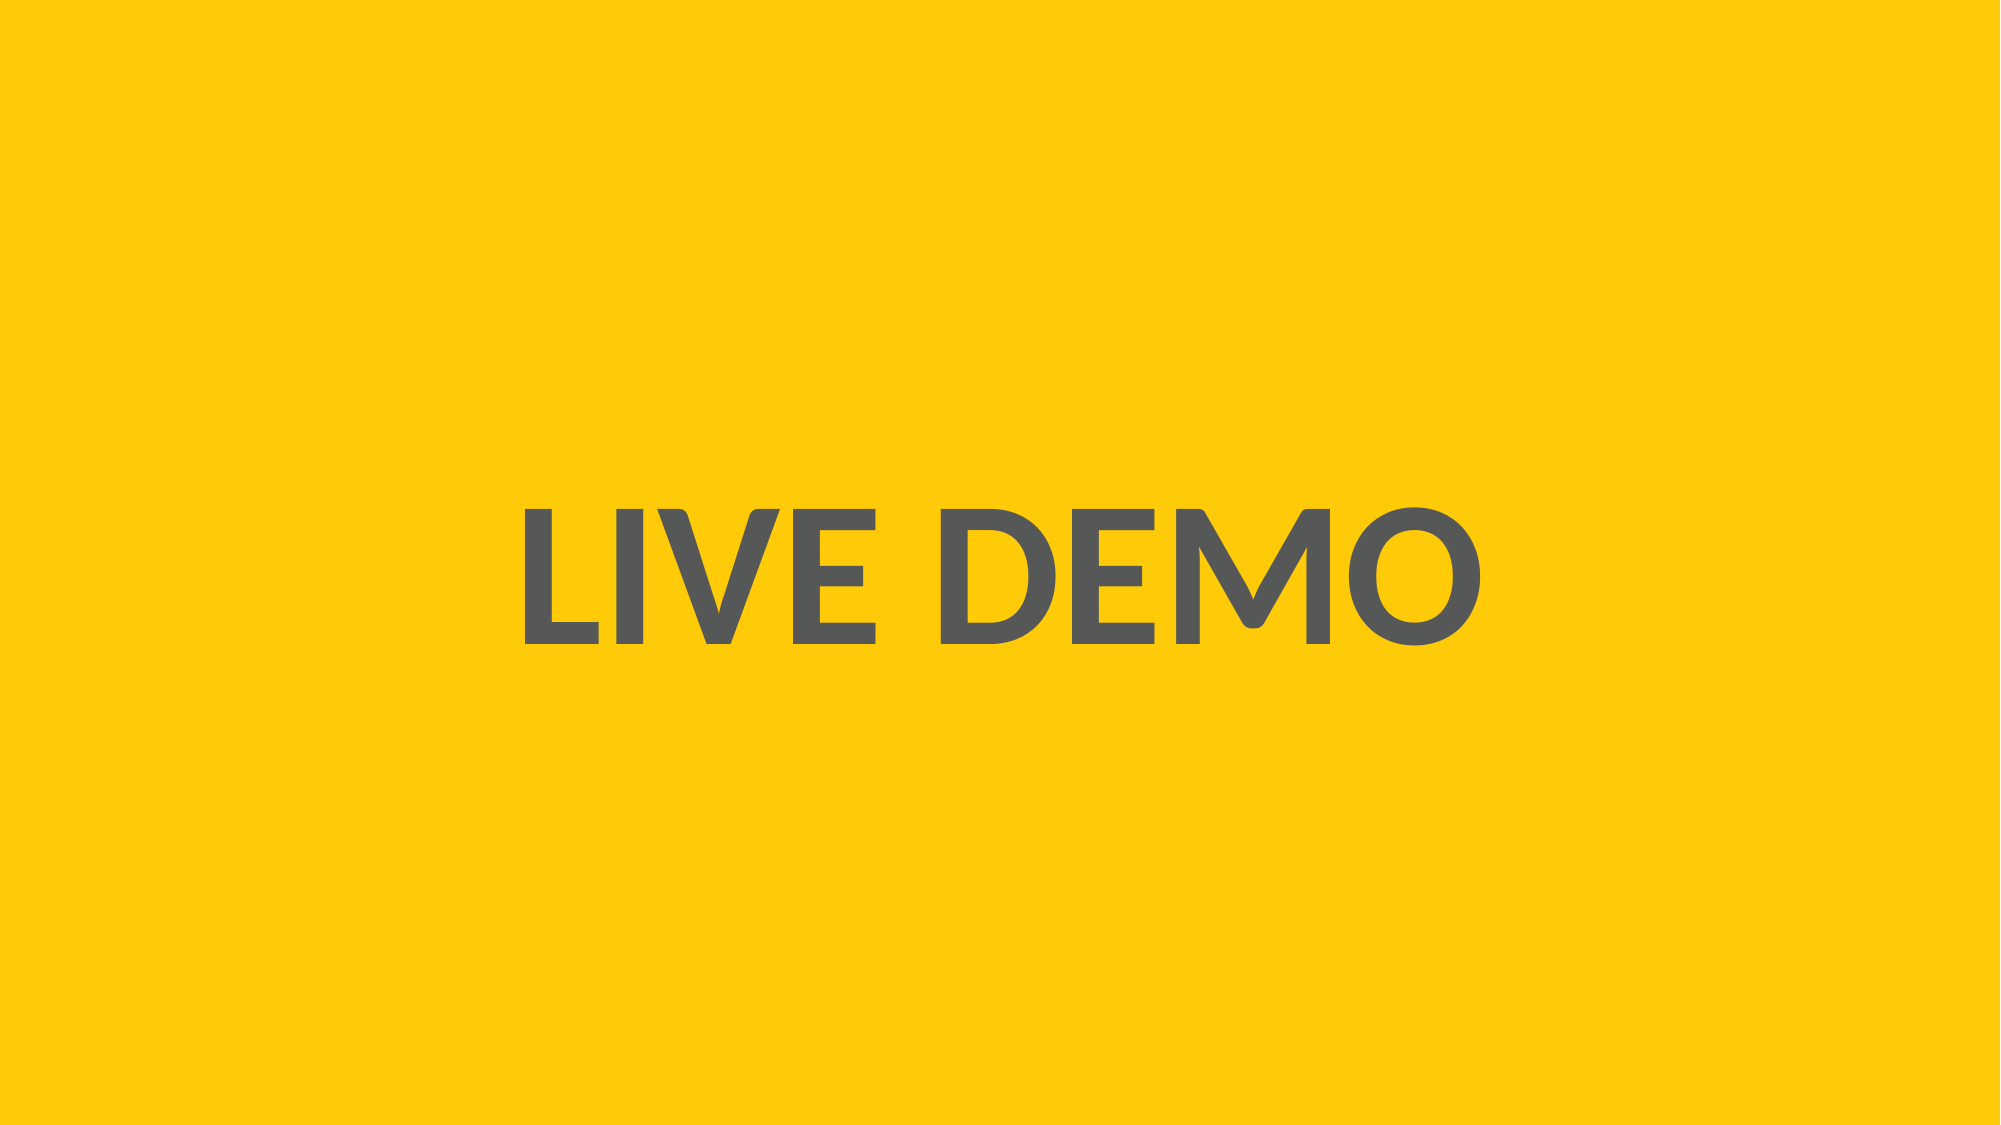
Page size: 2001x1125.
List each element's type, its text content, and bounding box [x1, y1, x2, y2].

text_box LIVE DEMO [0, 428, 2000, 694]
